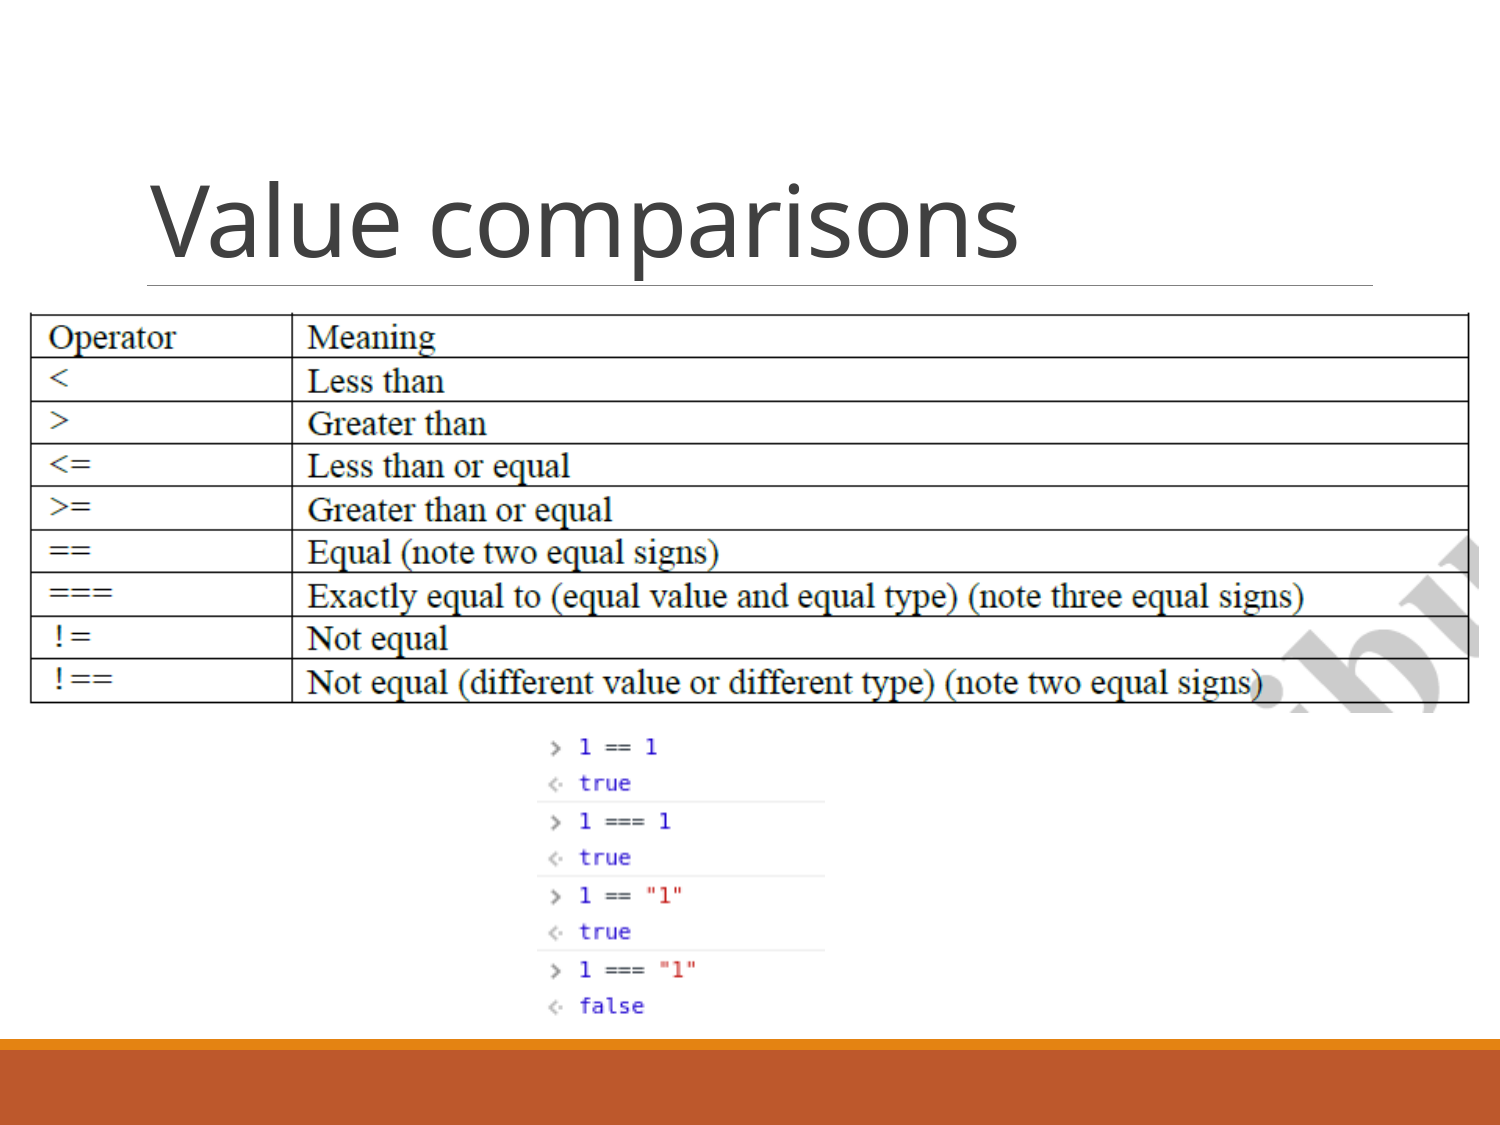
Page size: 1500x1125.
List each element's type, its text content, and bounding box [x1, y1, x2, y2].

title Value comparisons [135, 47, 1373, 285]
picture [536, 729, 826, 1022]
picture [21, 302, 1479, 713]
